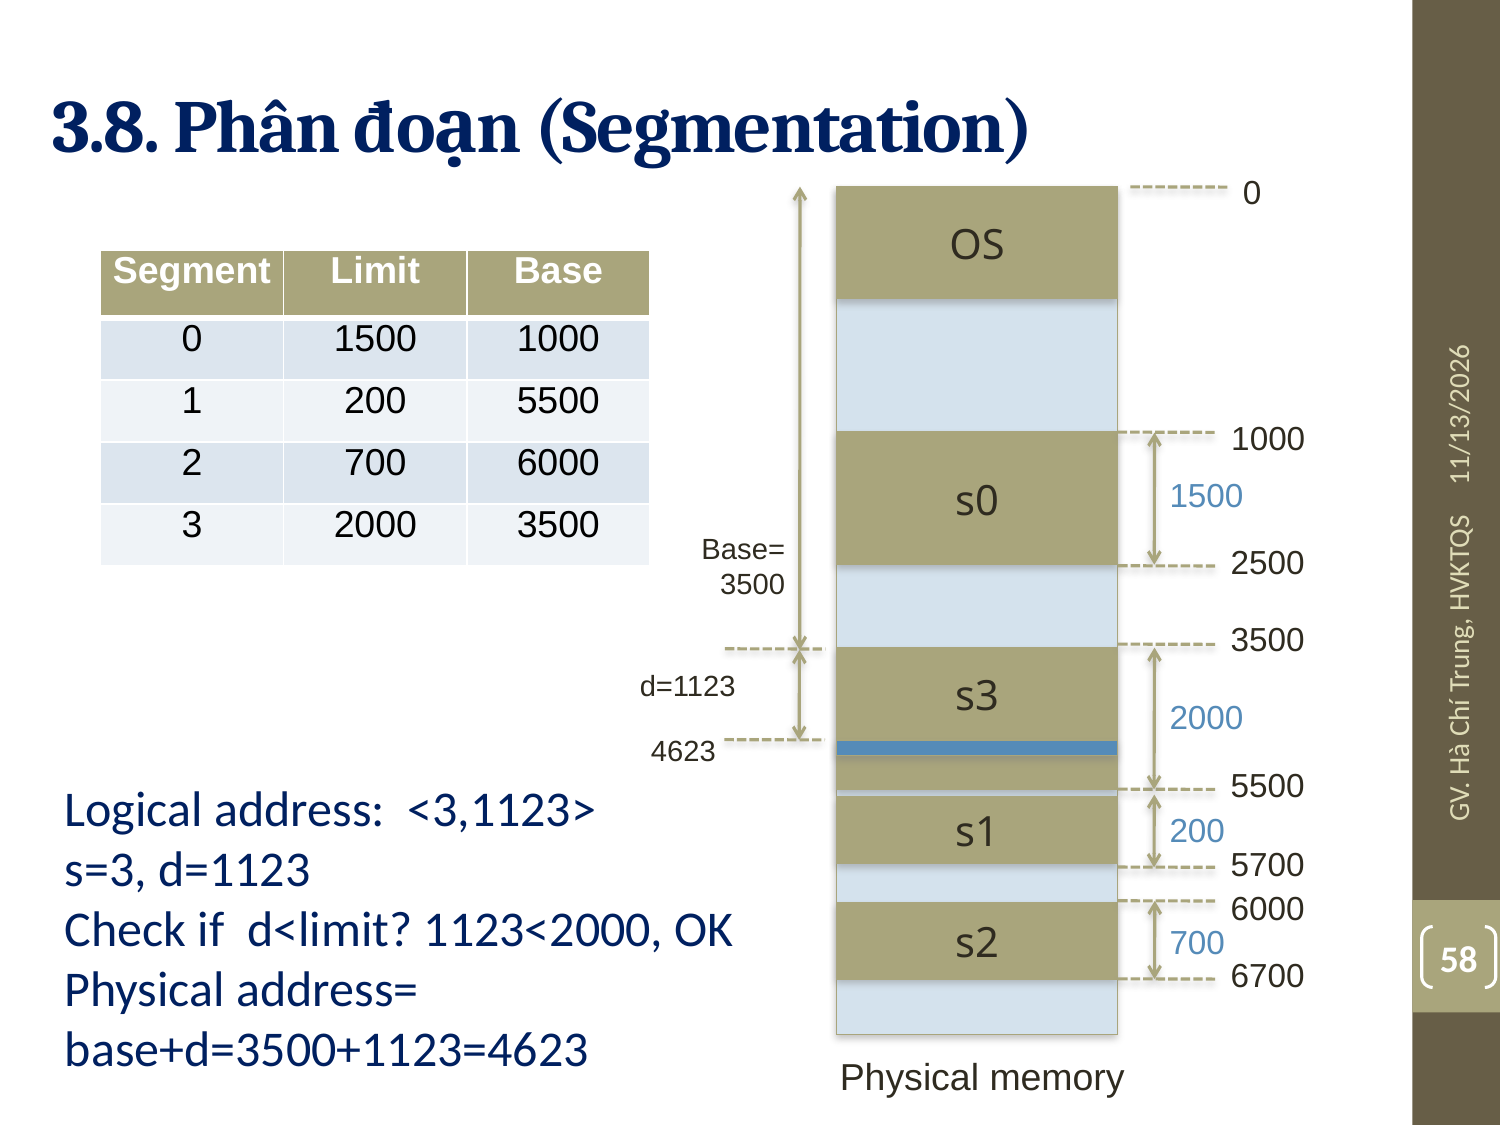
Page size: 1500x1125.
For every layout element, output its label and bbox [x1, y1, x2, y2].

table_cell [284, 321, 466, 379]
slide_number [1427, 100, 1488, 500]
table_cell [284, 381, 466, 441]
table_cell [101, 505, 283, 565]
table_cell [468, 321, 649, 379]
footer [1427, 500, 1488, 889]
title [37, 45, 1375, 200]
table_cell [468, 381, 649, 441]
table_header [284, 251, 466, 315]
table_cell [284, 443, 466, 503]
table_cell [101, 381, 283, 441]
table_cell [468, 505, 649, 565]
text_box [50, 163, 1363, 1101]
table_cell [101, 321, 283, 379]
table_header [101, 251, 283, 315]
table_cell [468, 443, 649, 503]
table_cell [101, 443, 283, 503]
table_header [468, 251, 649, 315]
slide_number [1420, 925, 1498, 990]
table_cell [284, 505, 466, 565]
